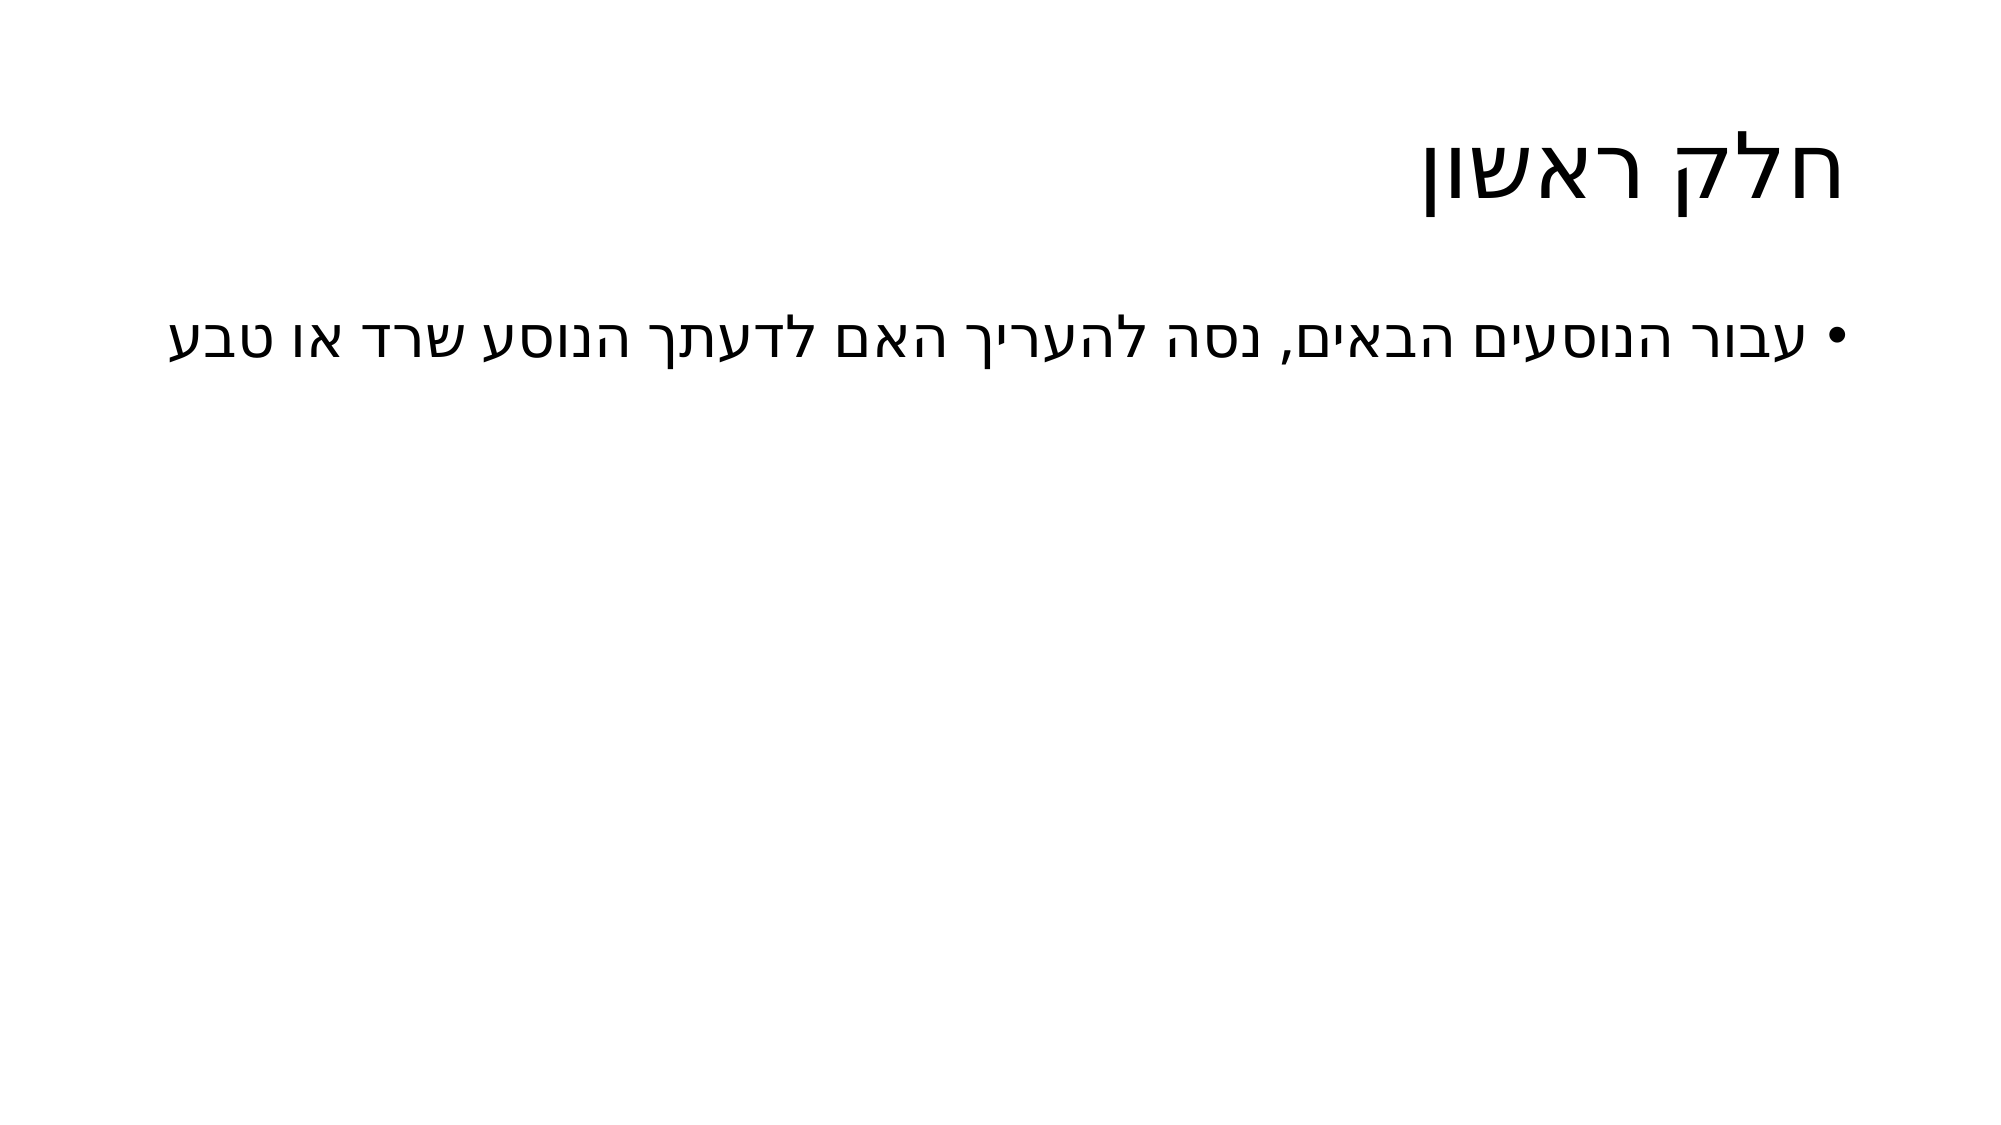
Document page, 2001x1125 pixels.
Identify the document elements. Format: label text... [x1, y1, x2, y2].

title חלק ראשון [137, 59, 1863, 278]
list עבור הנוסעים הבאים, נסה להעריך האם לדעתך הנוסע שרד או טבע [137, 299, 1863, 1014]
